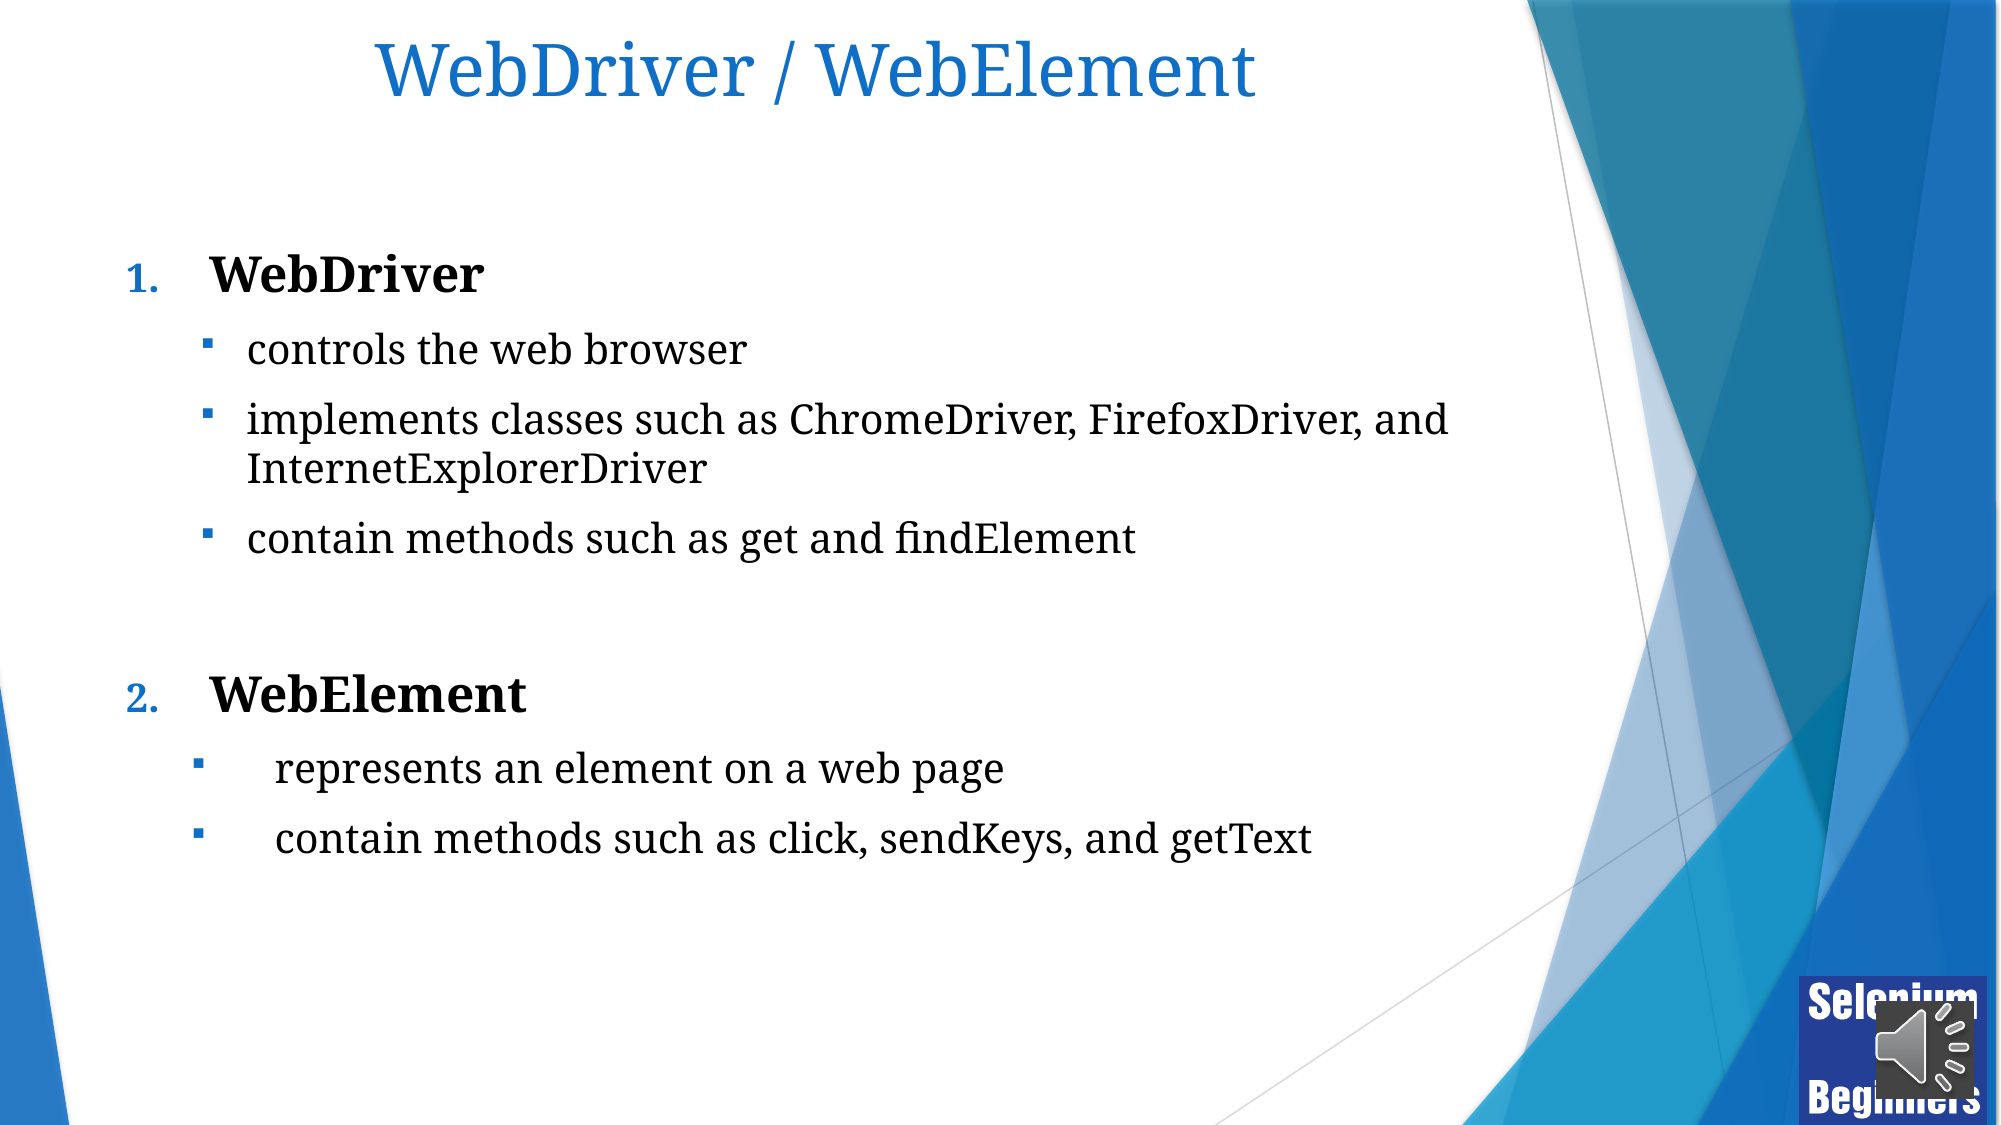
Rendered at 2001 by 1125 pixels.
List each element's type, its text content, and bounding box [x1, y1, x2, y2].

picture [1799, 976, 1987, 1125]
title WebDriver / WebElement [111, 16, 1522, 208]
list WebDriver controls the web browser implements classes such as ChromeDriver, FirefoxDriver, and InternetExplorerDriver contain methods such as get and findElement WebElement represents an element on a web page contain methods such as click, sendKeys, and getText [111, 235, 1522, 872]
